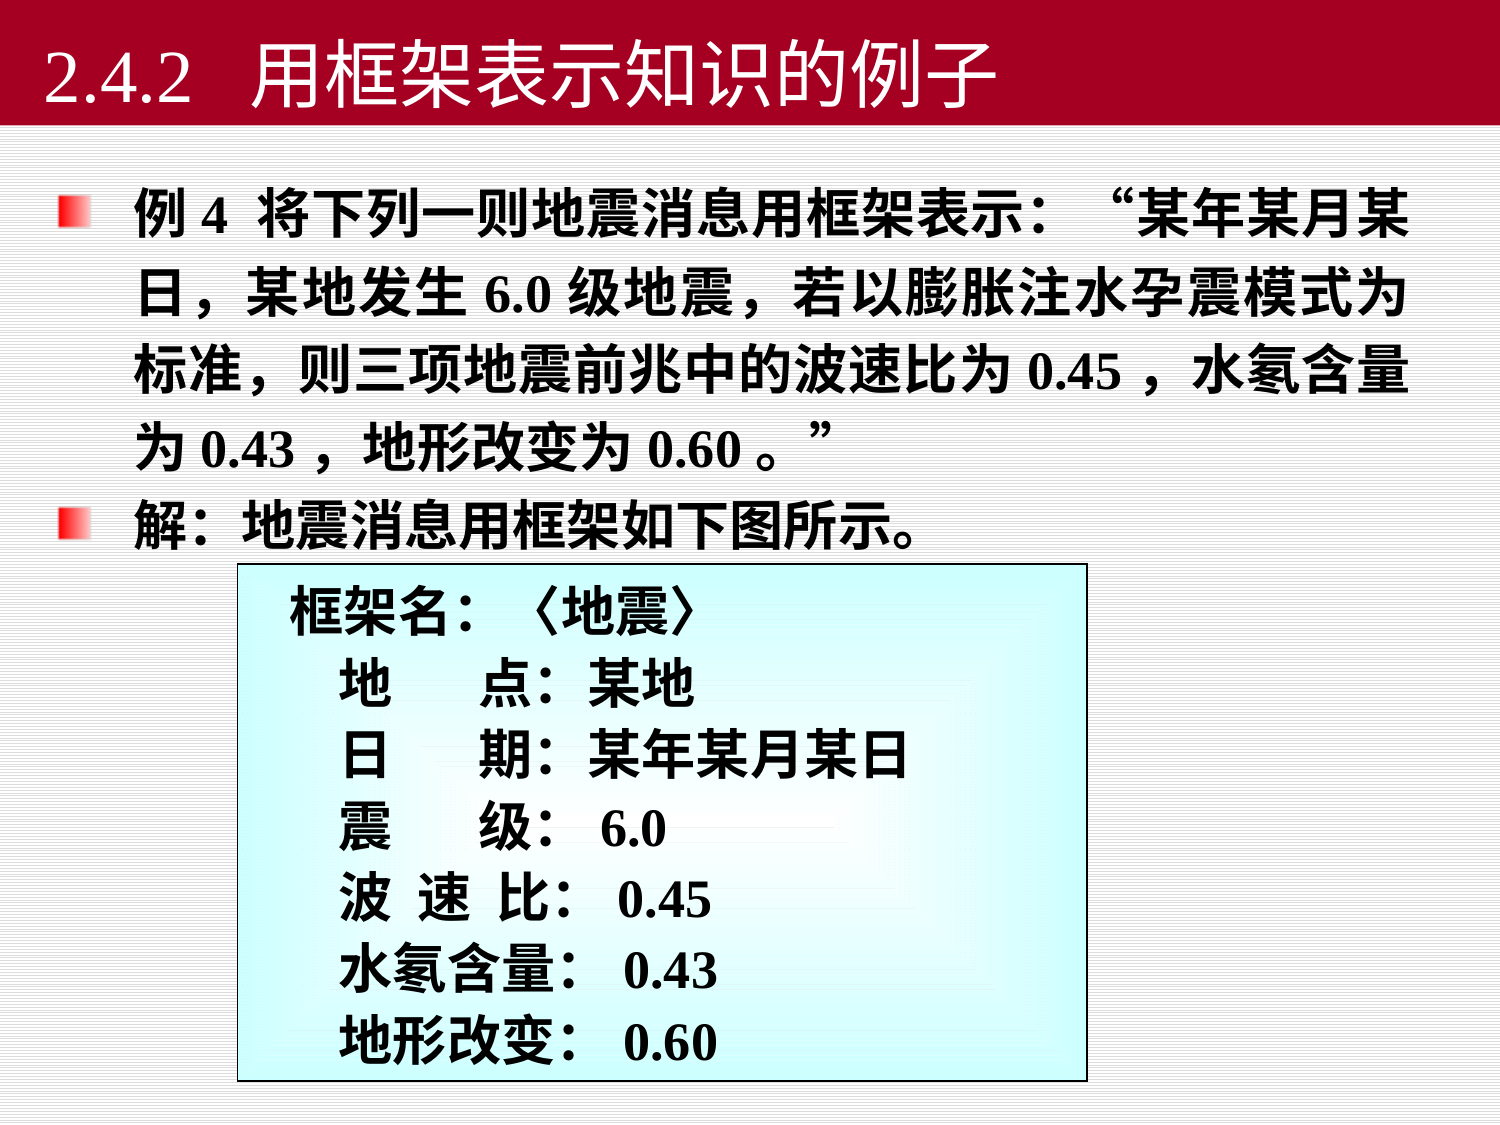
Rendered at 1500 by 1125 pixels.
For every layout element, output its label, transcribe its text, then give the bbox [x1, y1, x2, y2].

slide_number [1109, 1052, 1461, 1125]
text_box 框架名：〈地震〉 地 点：某地 日 期：某年某月某日 震 级：6.0 波 速 比：0.45 水氡含量：0.43 地形改变：0.60 [237, 563, 1088, 1081]
list 例4 将下列一则地震消息用框架表示：“某年某月某日，某地发生6.0级地震，若以膨胀注水孕震模式为标准，则三项地震前兆中的波速比为0.45，水氡含量为0.43，地形改变为0.60。” 解：地震消息用框架如下图所示。 [40, 159, 1426, 1046]
title 2.4.2 用框架表示知识的例子 [0, 0, 1500, 126]
picture [56, 505, 95, 544]
picture [56, 193, 95, 232]
